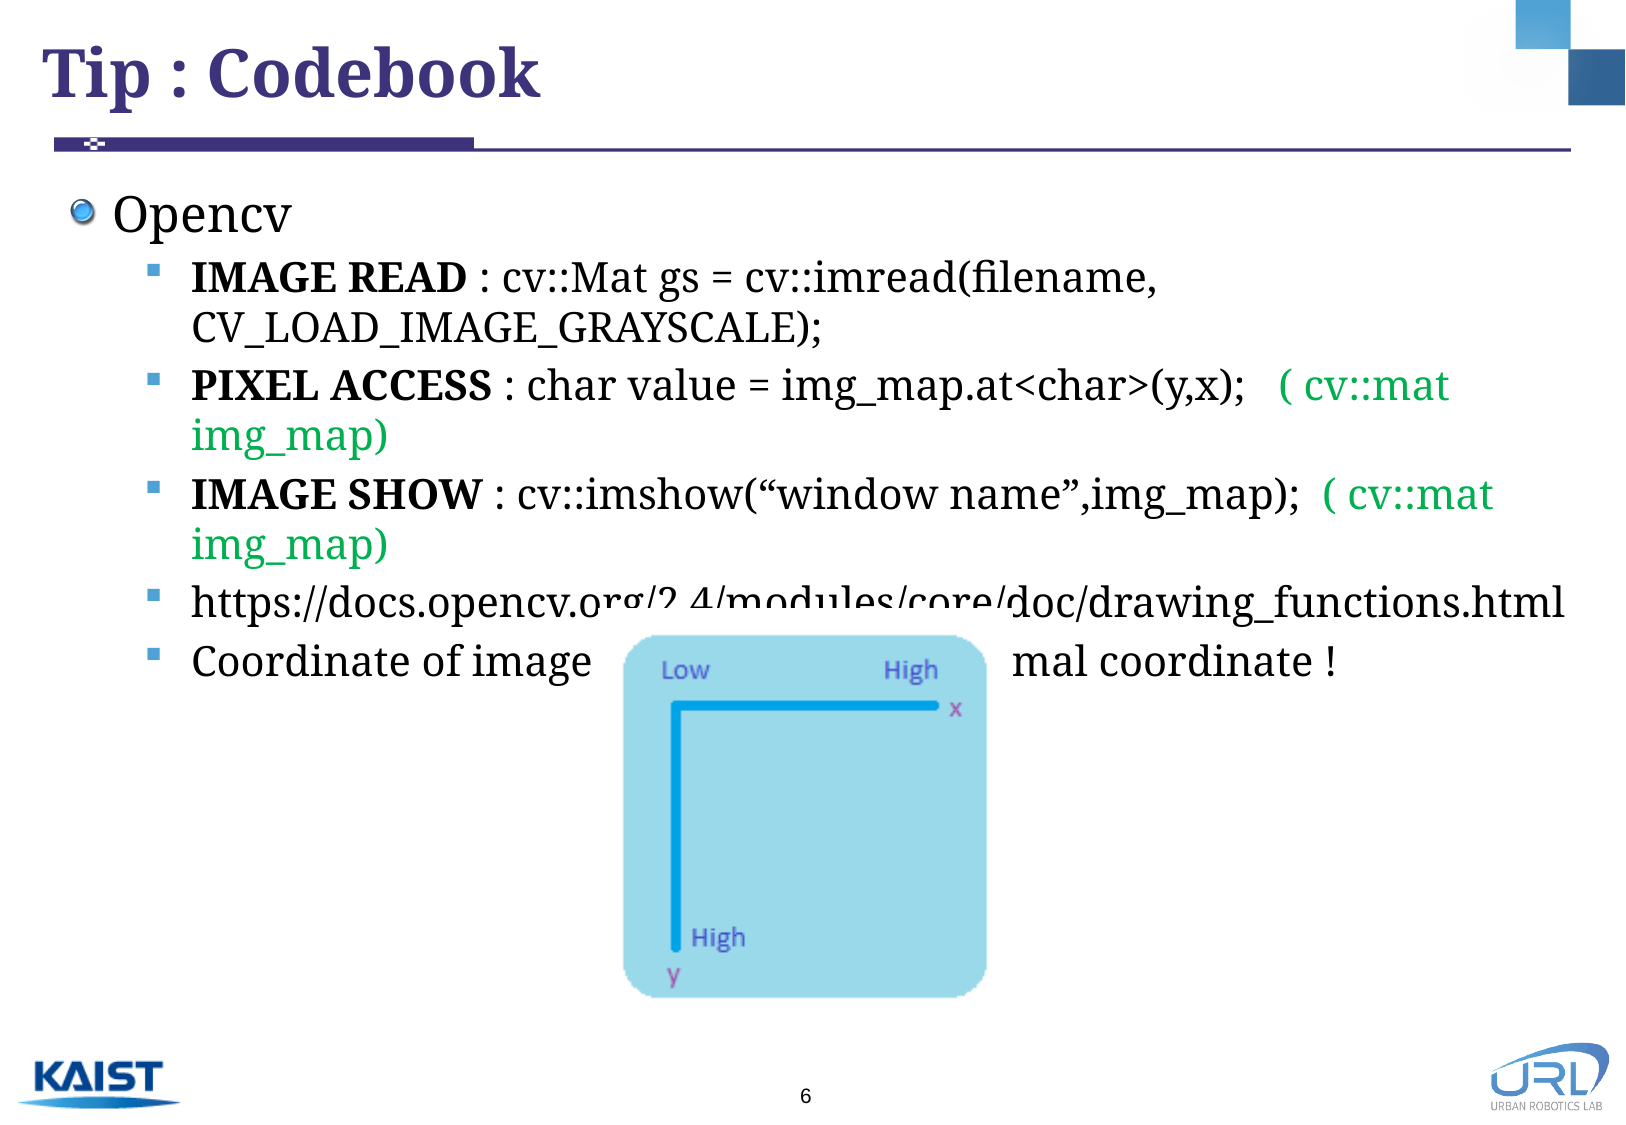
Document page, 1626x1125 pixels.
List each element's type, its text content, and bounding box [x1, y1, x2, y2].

slide_number 5 [731, 1074, 881, 1119]
picture [18, 1046, 199, 1110]
picture [1485, 1038, 1616, 1113]
picture [84, 138, 105, 150]
picture [69, 198, 97, 227]
picture [598, 608, 1013, 1032]
list Opencv IMAGE READ : cv::Mat gs = cv::imread(filename, CV_LOAD_IMAGE_GRAYSCALE); PIXEL ACCESS : char value = img_map.at<char>(y,x); ( cv::mat img_map) IMAGE SHOW : cv::imshow(“window name”,img_map); ( cv::mat img_map) https://docs.opencv.org/2.4/modules/core/doc/drawing_functions.html Coordinate of image is different from normal coordinate ! And other useful things.. Like Gaussian blur [53, 174, 1593, 1051]
title Tip : Codebook [27, 24, 1516, 118]
